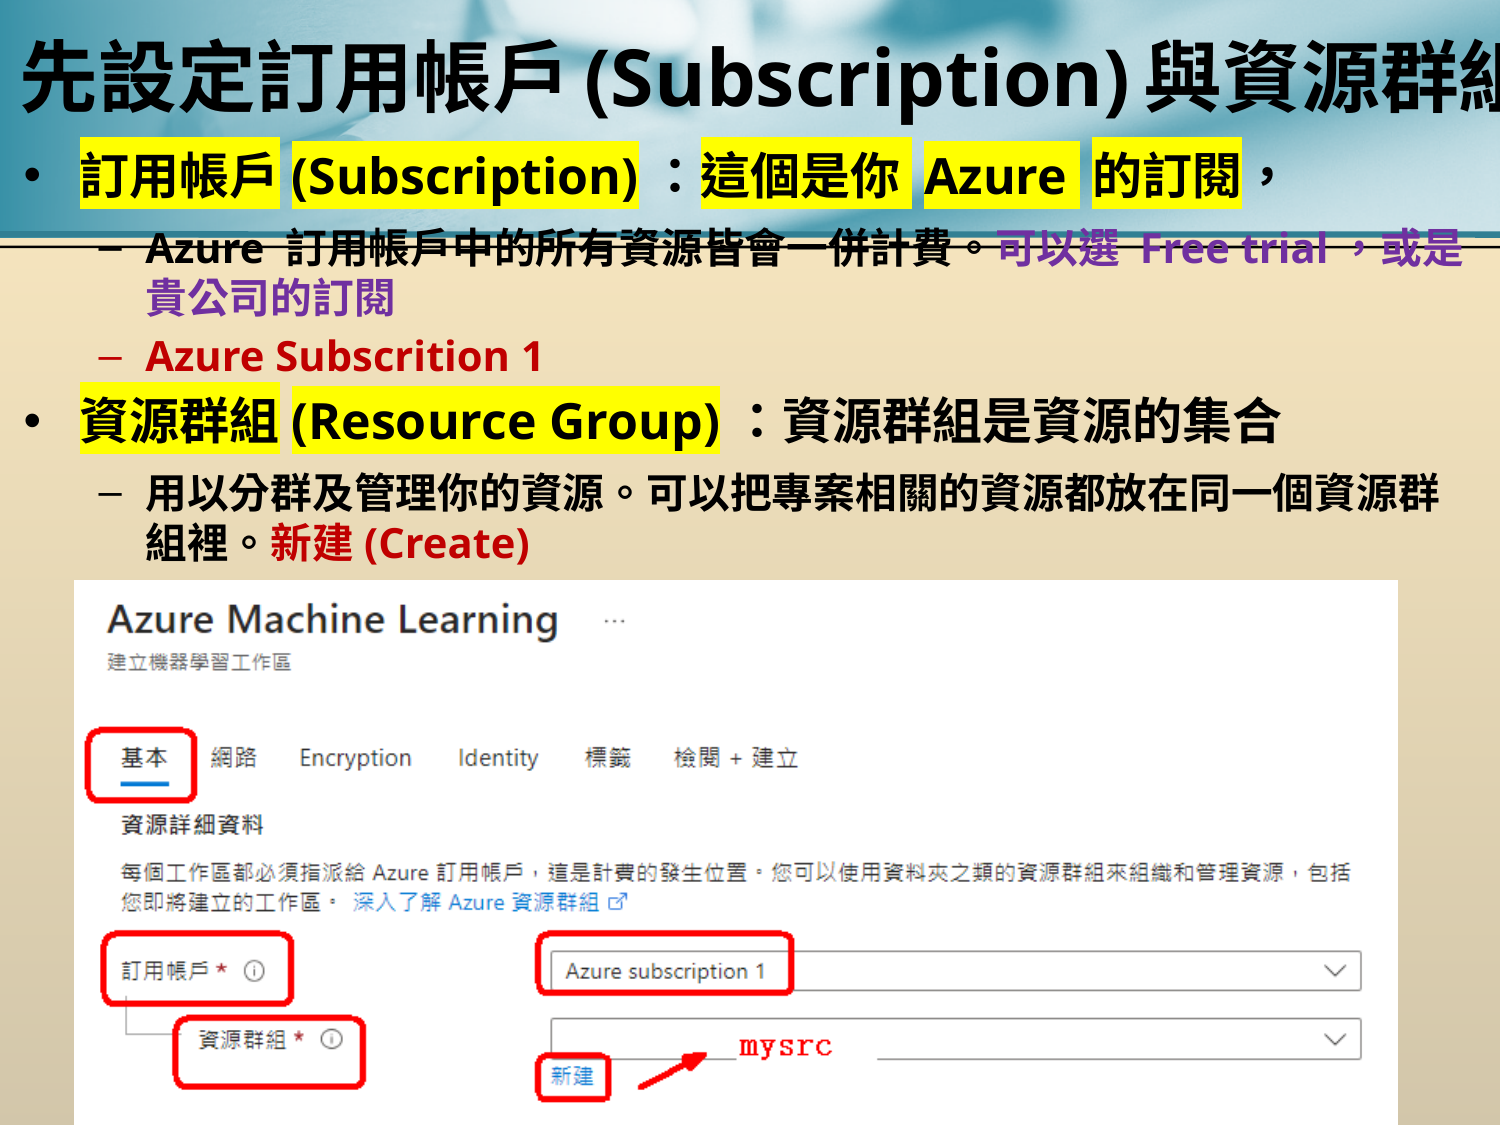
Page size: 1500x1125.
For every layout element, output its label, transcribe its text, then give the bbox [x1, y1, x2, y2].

list 訂用帳戶(Subscription)：這個是你 Azure 的訂閱， Azure 訂用帳戶中的所有資源皆會一併計費。可以選 Free trial，或是貴公司的訂閱 Azure Subscrition 1 資源群組(Resource Group)：資源群組是資源的集合 用以分群及管理你的資源。可以把專案相關的資源都放在同一個資源群組裡。新建(Create) [8, 137, 1492, 1000]
title 先設定訂用帳戶(Subscription)與資源群組 [0, 7, 1500, 144]
picture [74, 580, 1398, 1125]
